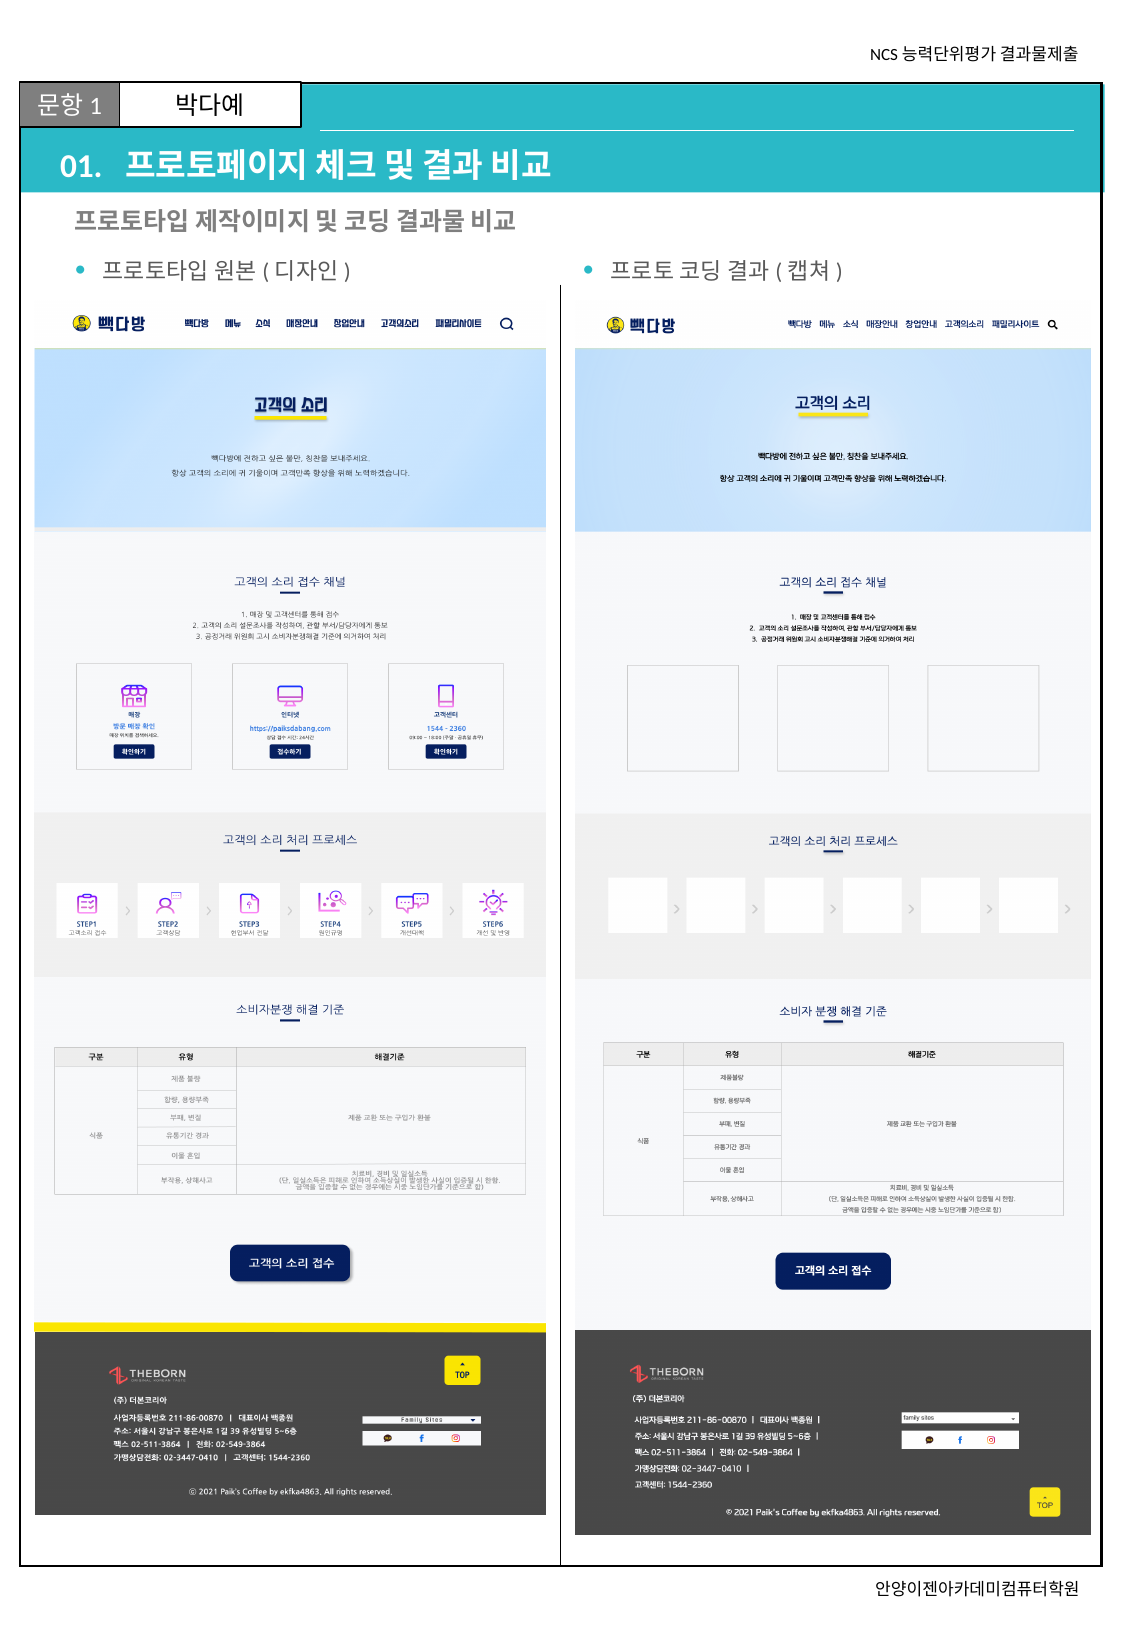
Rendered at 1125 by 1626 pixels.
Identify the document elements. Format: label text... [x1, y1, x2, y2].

list 프로토타입 원본(디자인) [59, 249, 529, 299]
subtitle 프로토타입 제작이미지 및 코딩 결과물 비교 [59, 202, 1076, 243]
picture [34, 300, 546, 1516]
title 01. 프로토페이지 체크 및 결과 비교 [45, 141, 1073, 193]
list 프로토 코딩 결과(캡쳐) [567, 249, 1037, 301]
picture [575, 300, 1091, 1535]
